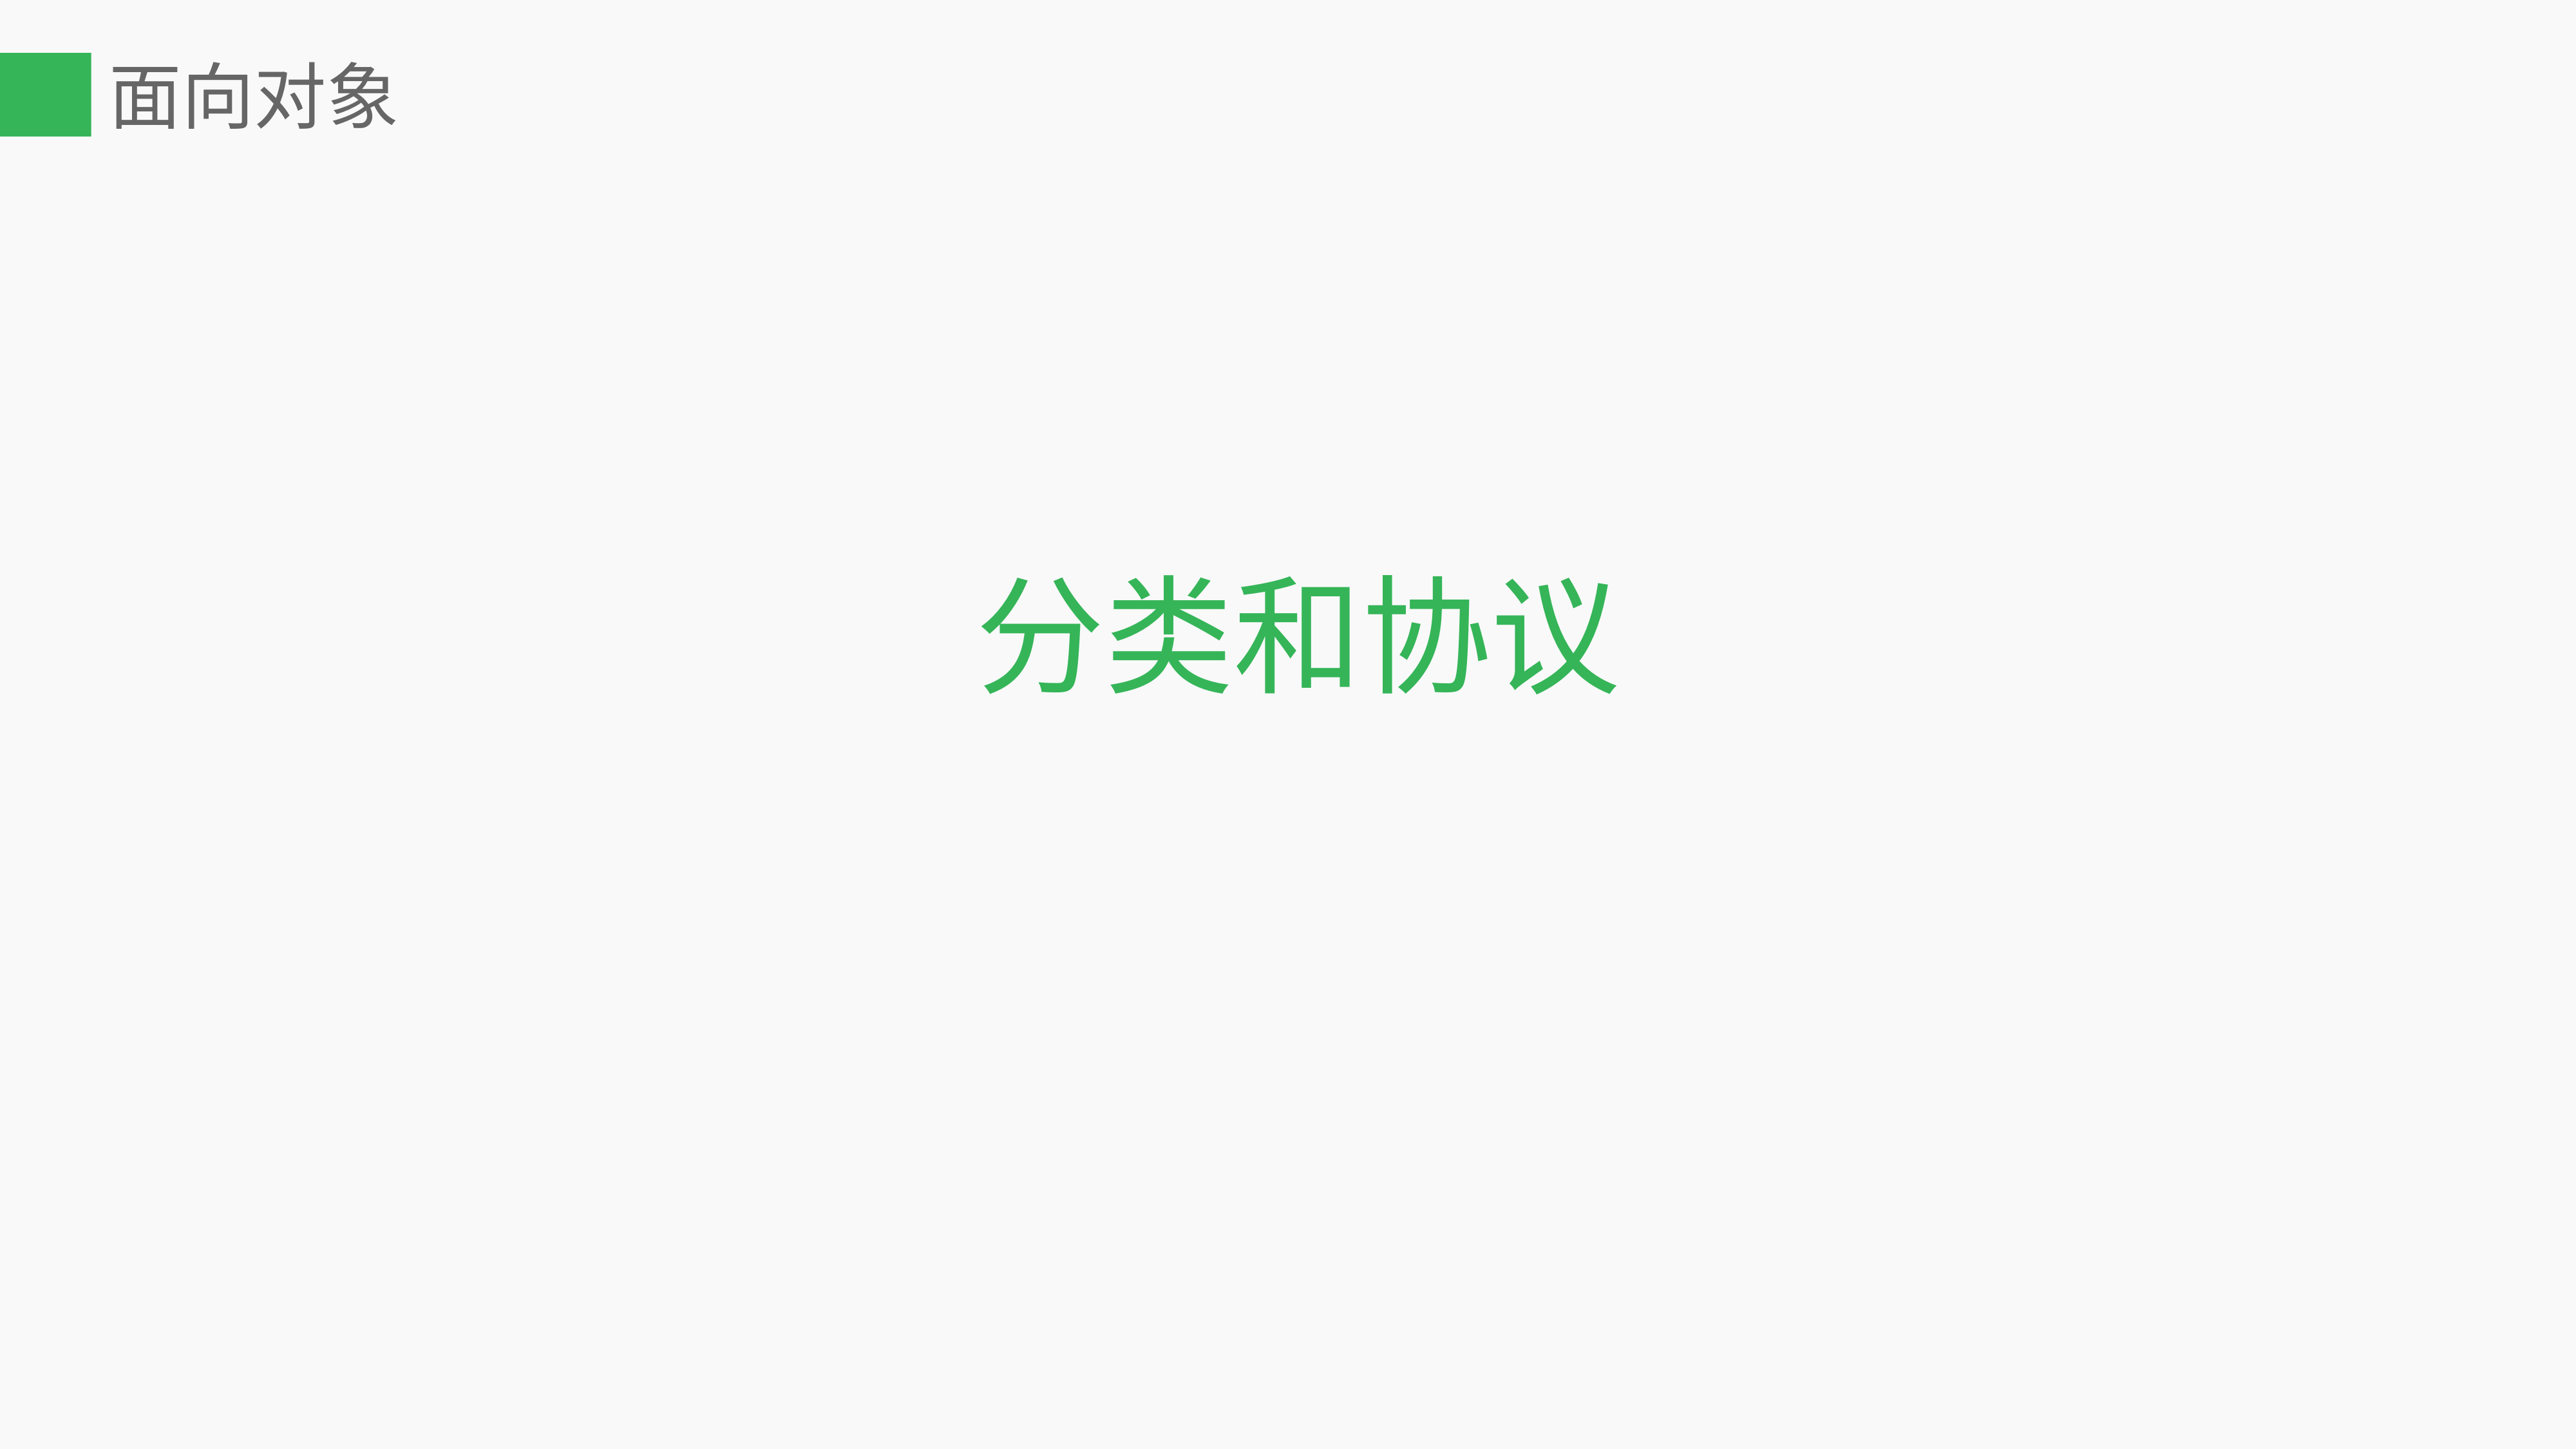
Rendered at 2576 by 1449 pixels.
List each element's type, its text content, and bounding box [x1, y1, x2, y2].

list 分类和协议 [22, 517, 2554, 685]
title 面向对象 [108, 44, 2540, 144]
picture [0, 53, 91, 137]
